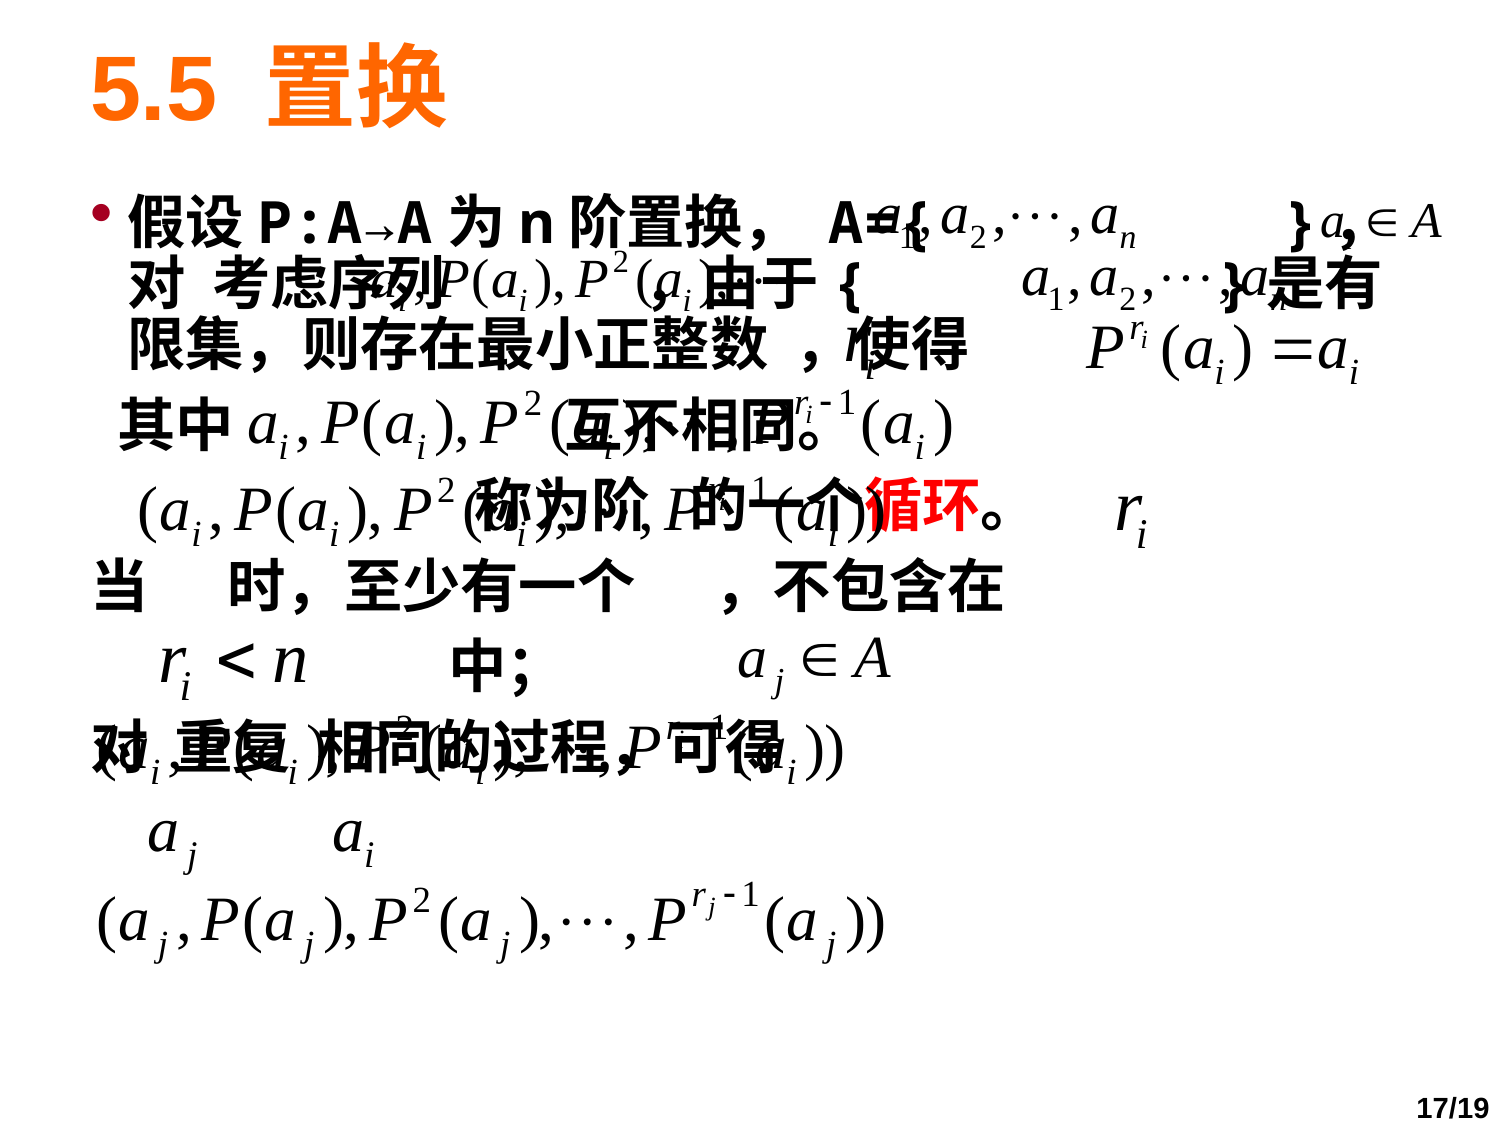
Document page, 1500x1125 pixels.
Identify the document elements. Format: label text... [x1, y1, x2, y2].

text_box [831, 288, 893, 373]
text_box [1103, 457, 1165, 567]
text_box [87, 866, 899, 978]
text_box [137, 787, 213, 865]
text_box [1074, 299, 1370, 401]
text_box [728, 617, 899, 713]
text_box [322, 786, 388, 865]
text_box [128, 462, 898, 563]
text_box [1012, 237, 1300, 326]
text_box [362, 237, 796, 326]
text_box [237, 374, 965, 476]
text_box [147, 609, 324, 698]
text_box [1312, 187, 1451, 263]
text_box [87, 699, 857, 801]
list 假设P:A→A为n阶置换， A={ }，对 考虑序列 ，由于{ }是有限集，则存在最小正整数 ，使得 其中 互不相同。 称为阶 的一个循环。 当 时，至少有一个 ，不包含在 中； 对 重复 相同的过程，可得 [75, 187, 1425, 1088]
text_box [864, 174, 1147, 263]
title 5.5 置换 [74, 37, 1426, 143]
